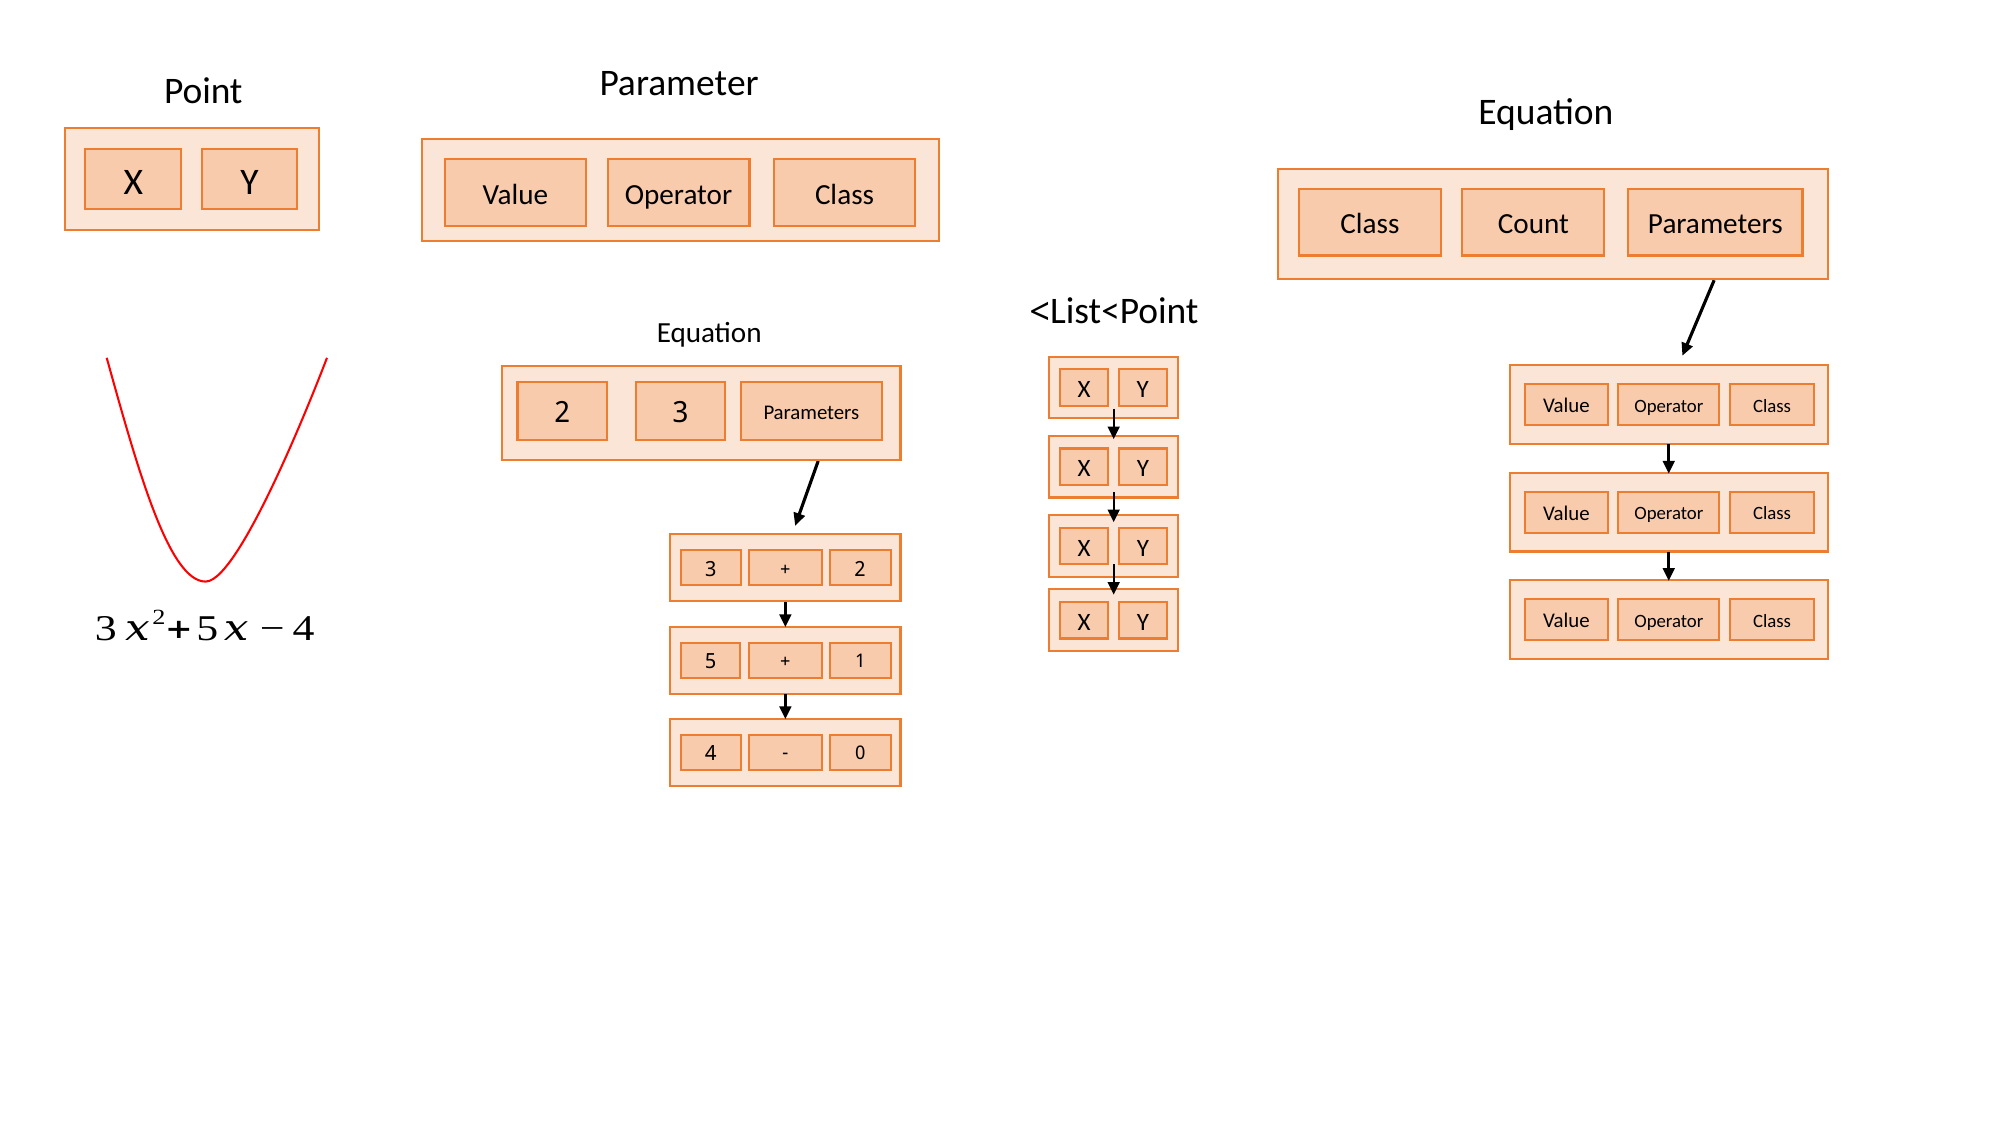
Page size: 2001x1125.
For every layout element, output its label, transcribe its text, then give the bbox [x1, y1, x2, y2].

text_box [421, 50, 940, 242]
text_box Point [126, 58, 258, 118]
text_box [1277, 79, 1828, 659]
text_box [501, 306, 901, 786]
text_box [64, 128, 320, 231]
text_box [983, 278, 1214, 652]
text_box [94, 357, 327, 650]
